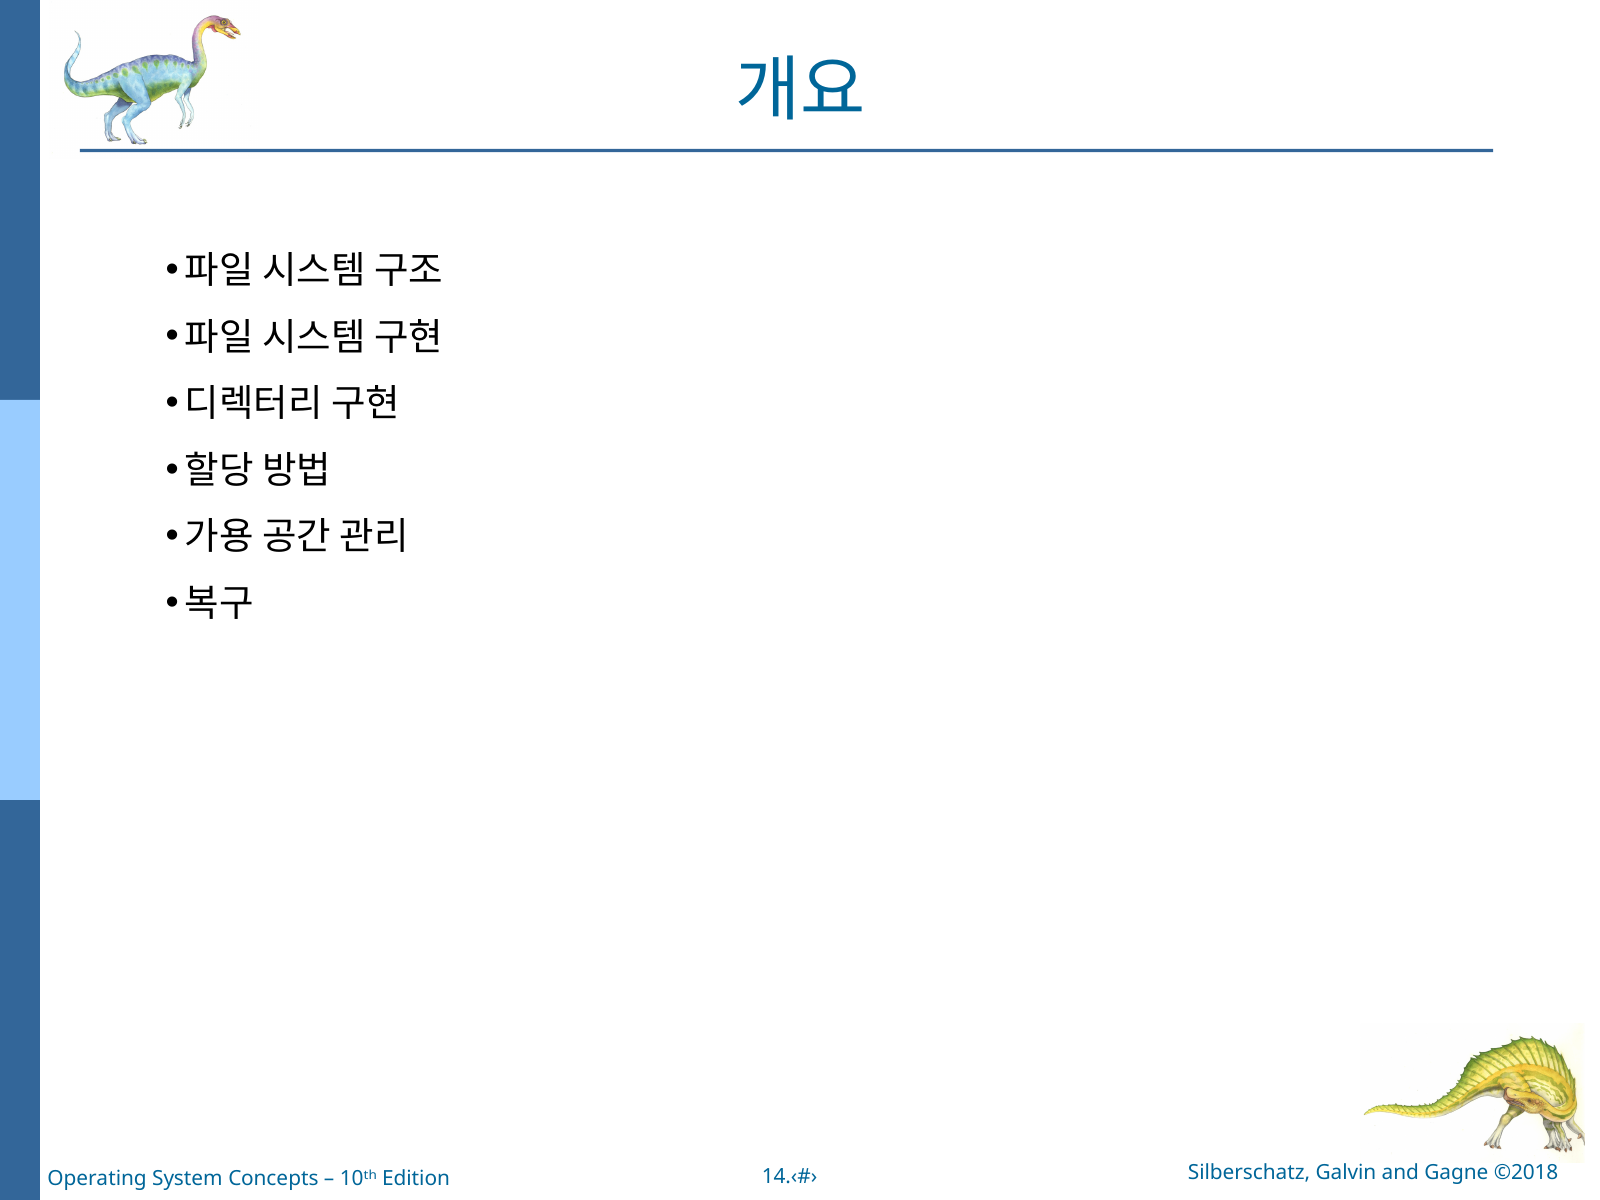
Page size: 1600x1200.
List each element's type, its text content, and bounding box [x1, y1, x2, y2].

text_box [0, 399, 40, 800]
text_box Silberschatz, Galvin and Gagne ©2018 [1150, 1158, 1596, 1184]
text_box [79, 148, 1494, 153]
text_box [1360, 1023, 1585, 1163]
text_box [49, 0, 260, 159]
text_box 파일 시스템 구조 파일 시스템 구현 디렉터리 구현 할당 방법 가용 공간 관리 복구 [146, 224, 1454, 625]
text_box [0, 800, 40, 1200]
text_box [0, 0, 40, 399]
text_box Operating System Concepts – 10ᵗʰ Edition [47, 1164, 496, 1190]
text_box 14.‹#› [753, 1163, 826, 1189]
text_box 개요 [94, 45, 1505, 129]
